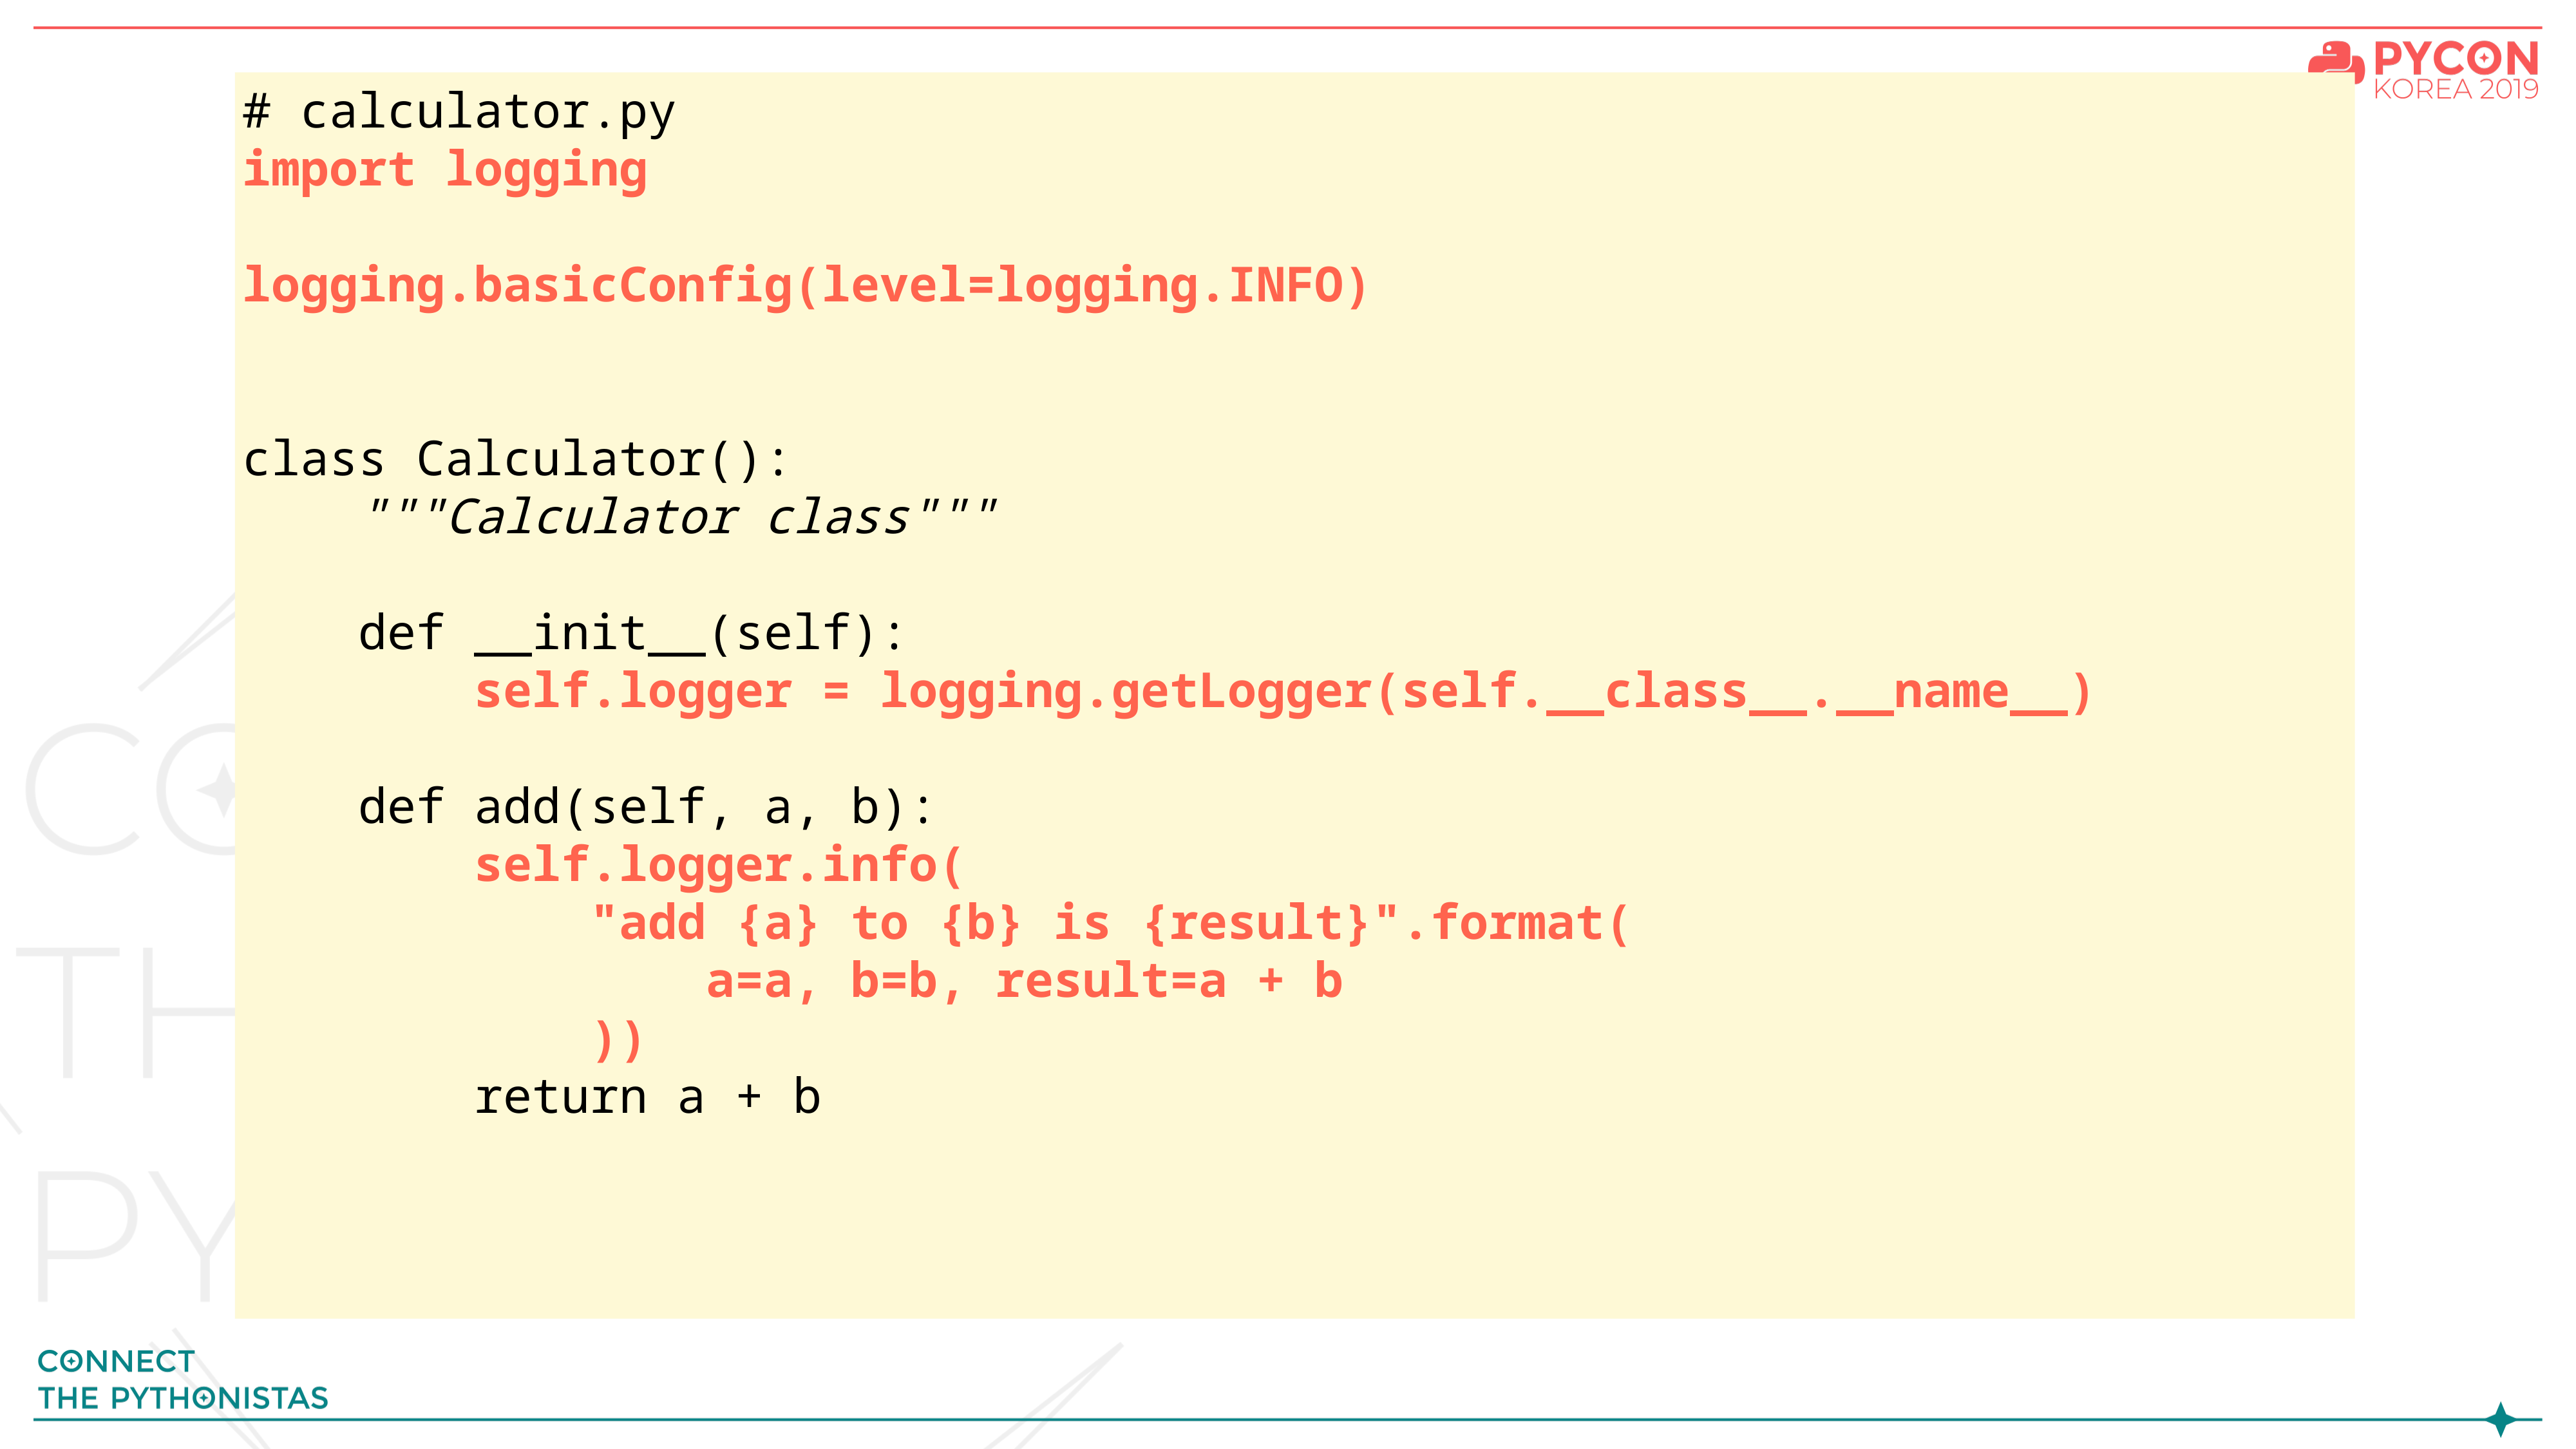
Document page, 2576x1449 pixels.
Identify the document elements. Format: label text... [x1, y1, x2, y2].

picture [33, 1350, 2543, 1438]
text_box # calculator.py import logging logging.basicConfig(level=logging.INFO) class Calculator(): """Calculator class""" def __init__(self): self.logger = logging.getLogger(self.__class__.__name__) def add(self, a, b): self.logger.info( "add {a} to {b} is {result}".format( a=a, b=b, result=a + b )) return a + b [234, 72, 2355, 1319]
picture [33, 26, 2543, 99]
